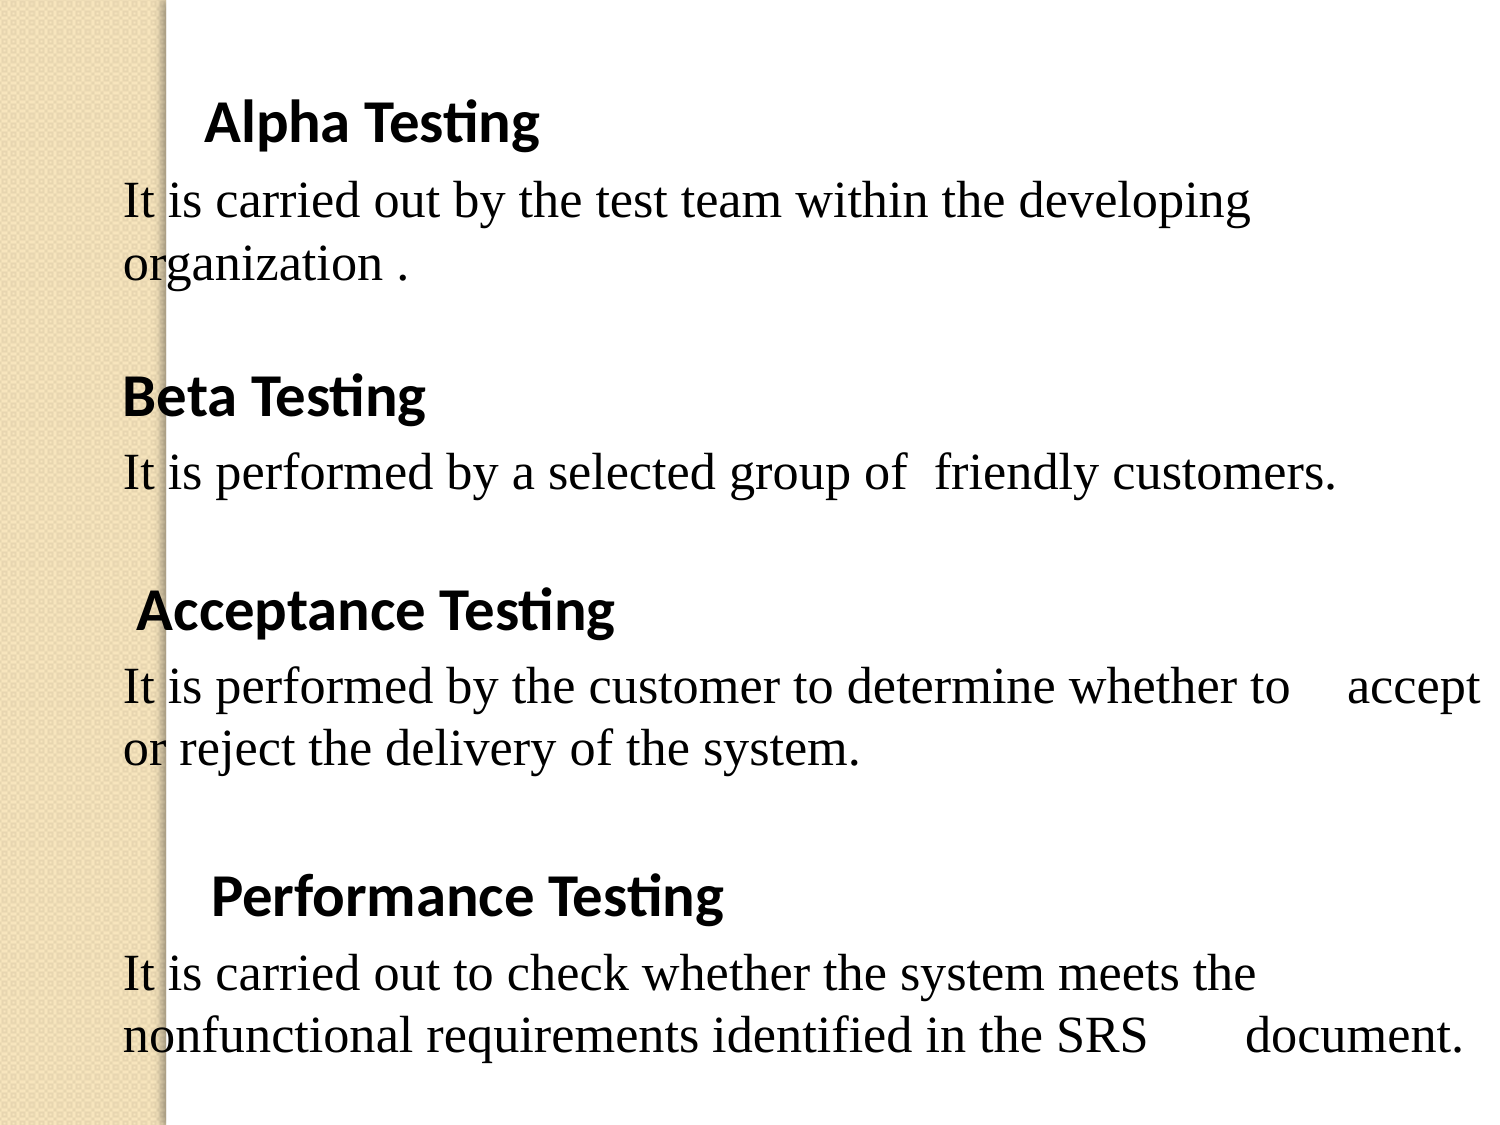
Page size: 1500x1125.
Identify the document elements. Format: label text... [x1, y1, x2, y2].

text_box Alpha Testing It is carried out by the test team within the developing organization . Beta Testing It is performed by a selected group of friendly customers. Acceptance Testing It is performed by the customer to determine whether to accept or reject the delivery of the system. Performance Testing It is carried out to check whether the system meets the nonfunctional requirements identified in the SRS document. [50, 0, 1500, 1125]
